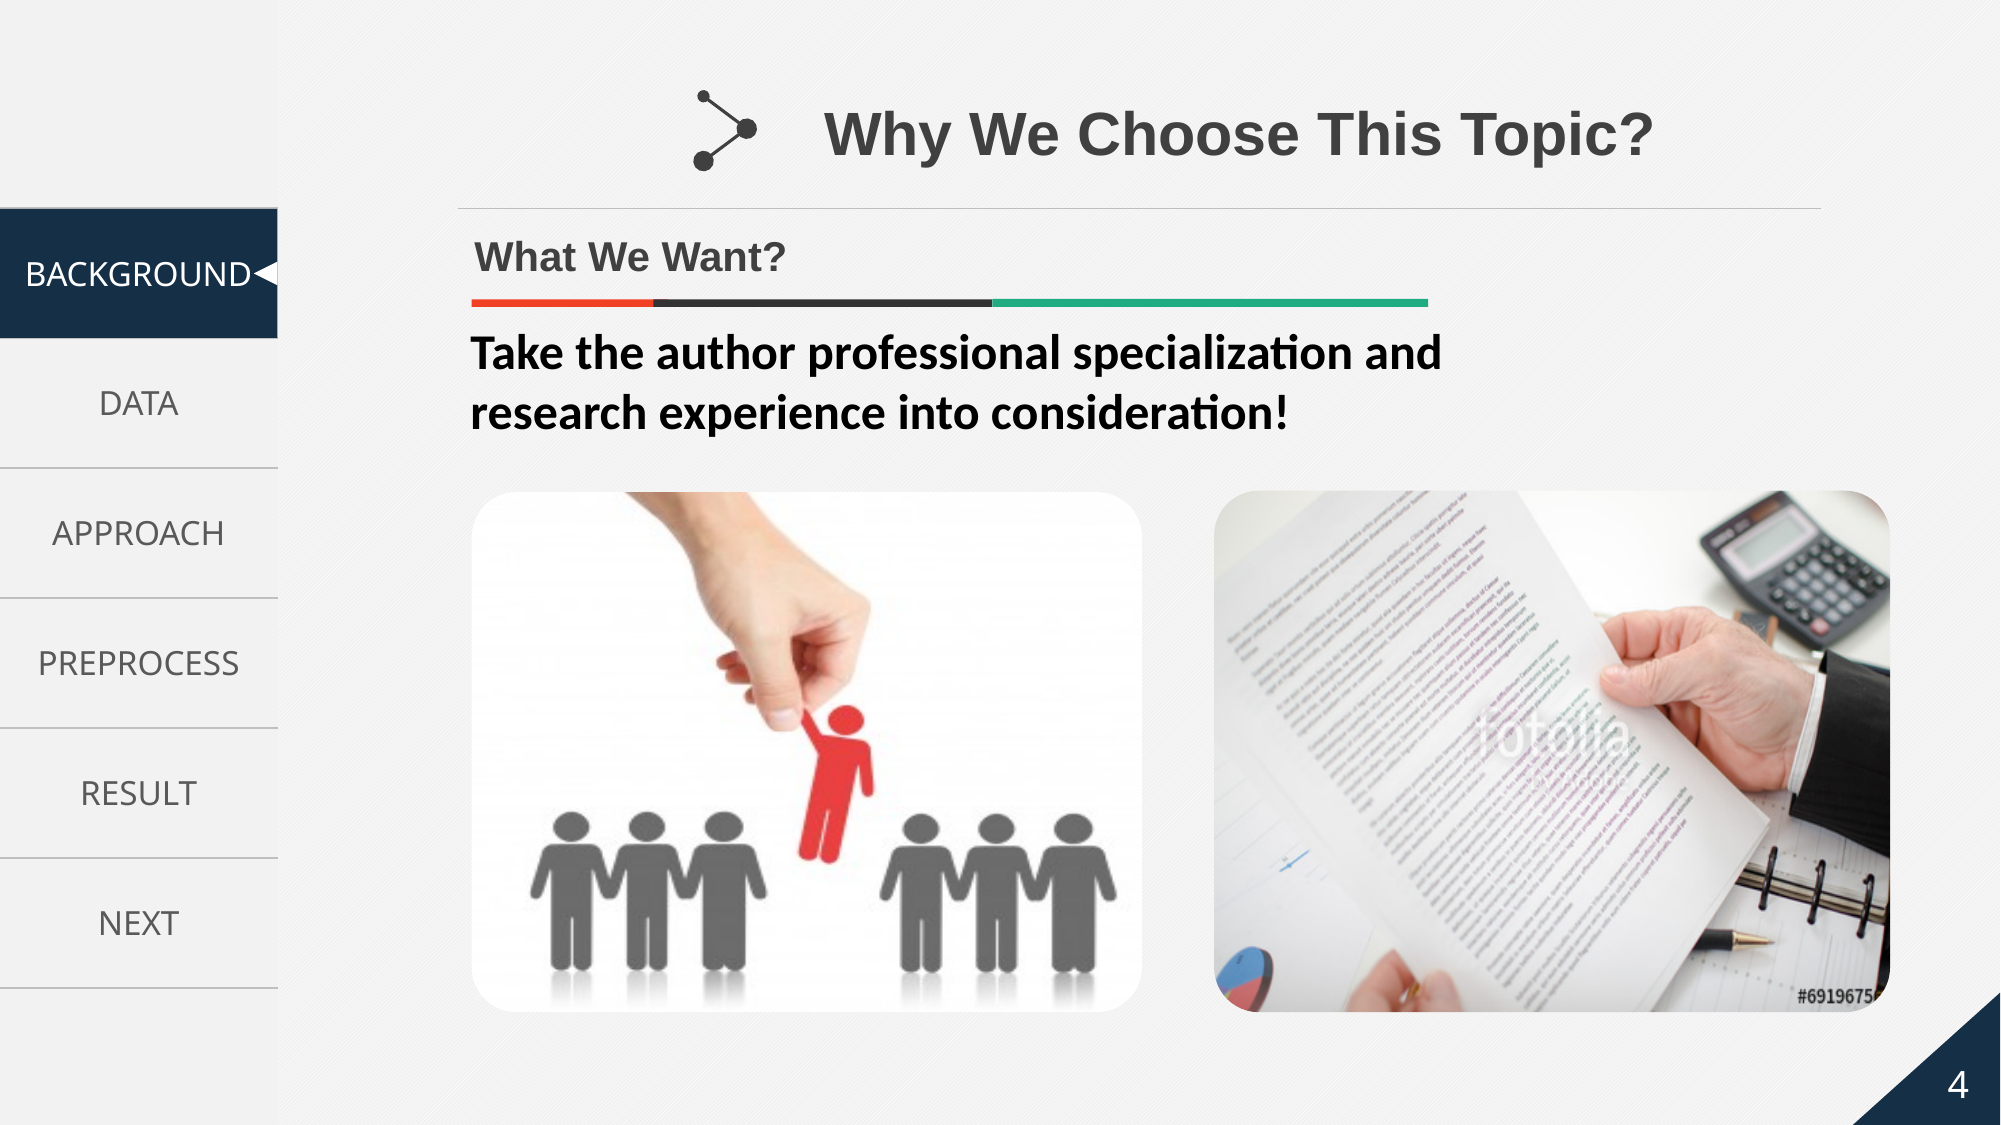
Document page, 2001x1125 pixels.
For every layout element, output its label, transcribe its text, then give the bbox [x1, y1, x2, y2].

text_box [991, 298, 1429, 308]
picture [1214, 490, 1891, 1013]
text_box Why We Choose This Topic? [809, 87, 1672, 176]
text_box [703, 96, 747, 162]
picture [471, 492, 1142, 1013]
text_box [652, 298, 991, 308]
text_box Take the author professional specialization and research experience into consideration! [459, 314, 1487, 446]
text_box [471, 298, 652, 308]
text_box What We Want? [463, 223, 799, 286]
